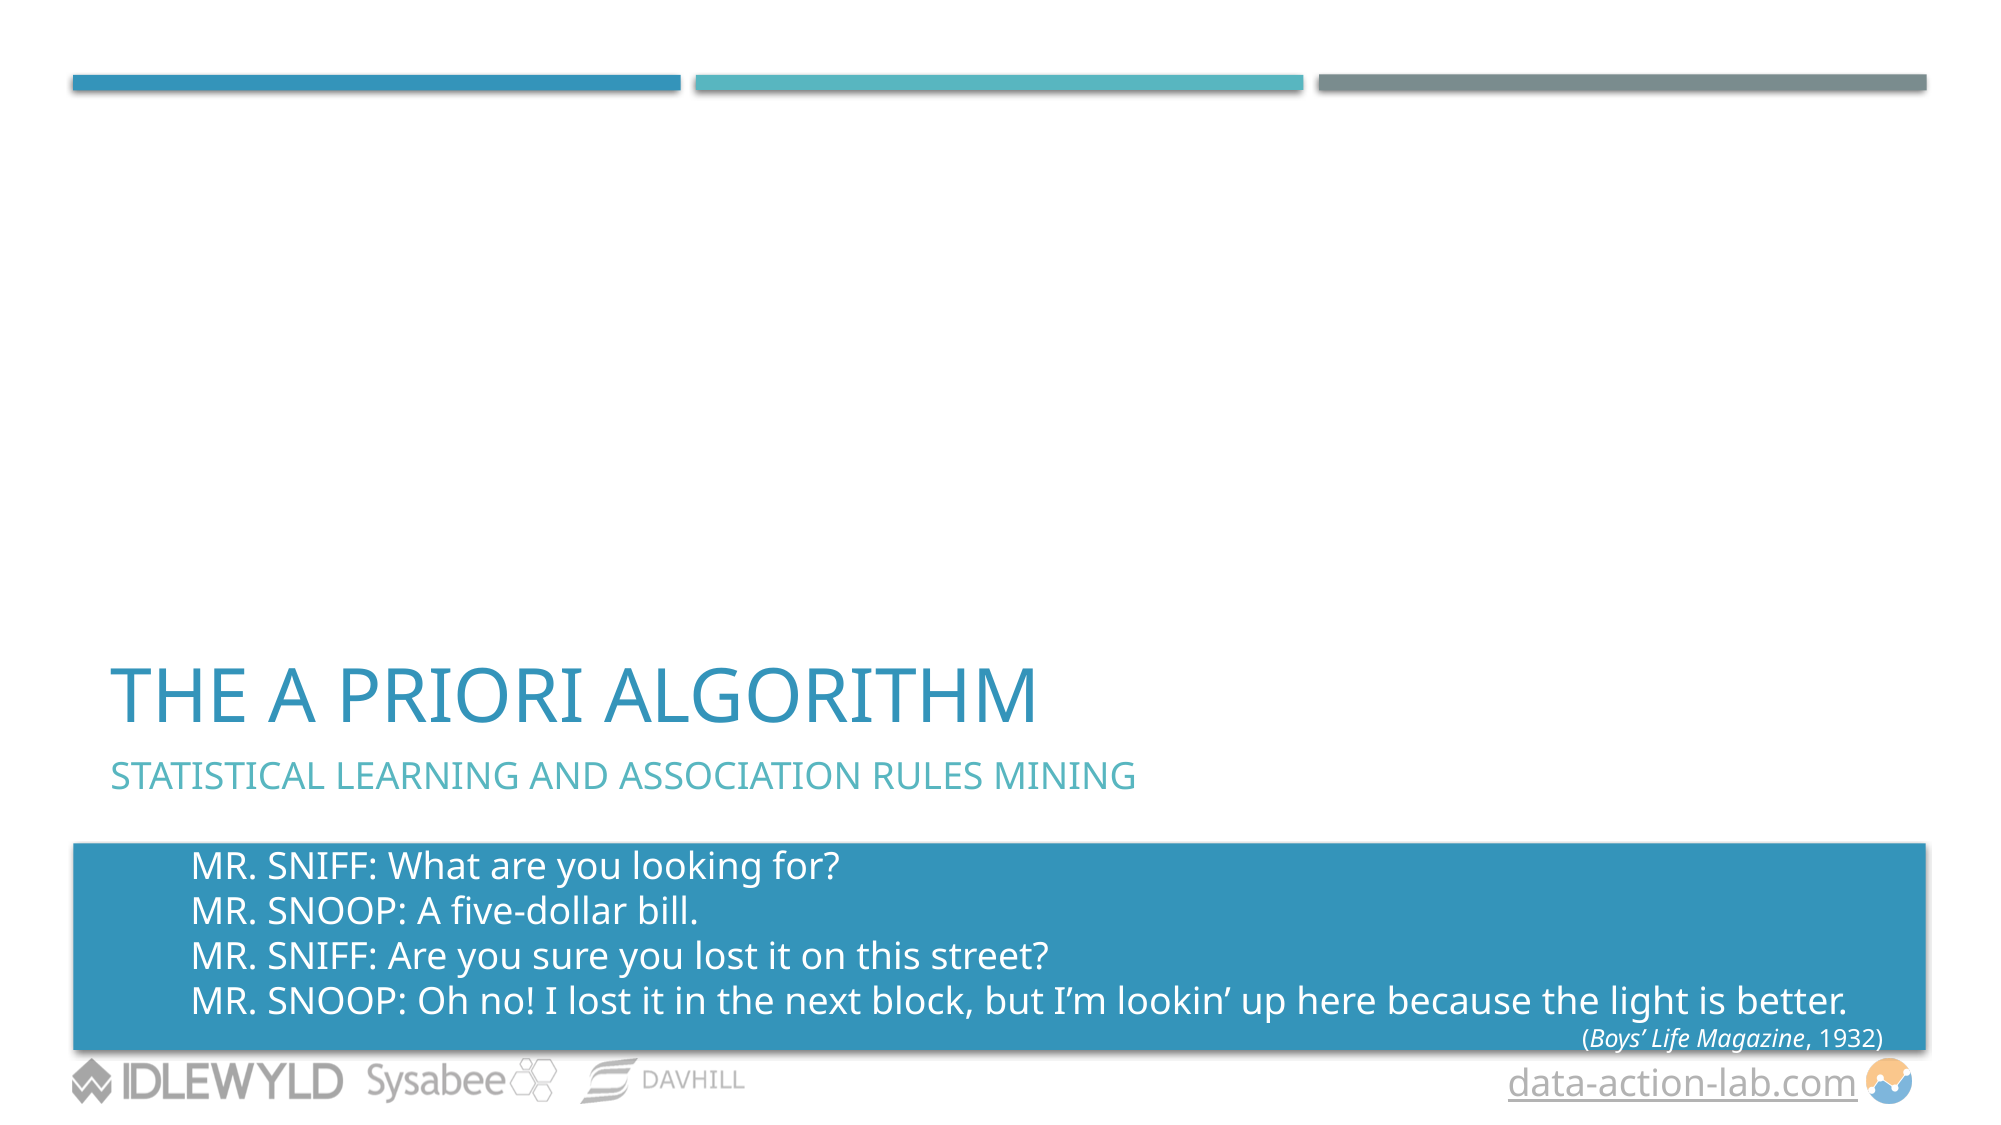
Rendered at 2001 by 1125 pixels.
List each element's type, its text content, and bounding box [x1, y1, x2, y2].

picture [72, 1058, 745, 1104]
list STATISTICAL LEARNING AND ASSOCIATION RULES MINING [95, 744, 1905, 844]
title THE A Priori Algorithm [95, 499, 1905, 744]
text_box MR. SNIFF: What are you looking for? MR. SNOOP: A five-dollar bill. MR. SNIFF: Are you sure you lost it on this street? MR. SNOOP: Oh no! I lost it in the next block, but I’m lookin’ up here because the light is better. (Boys’ Life Magazine, 1932) [175, 835, 1905, 1060]
